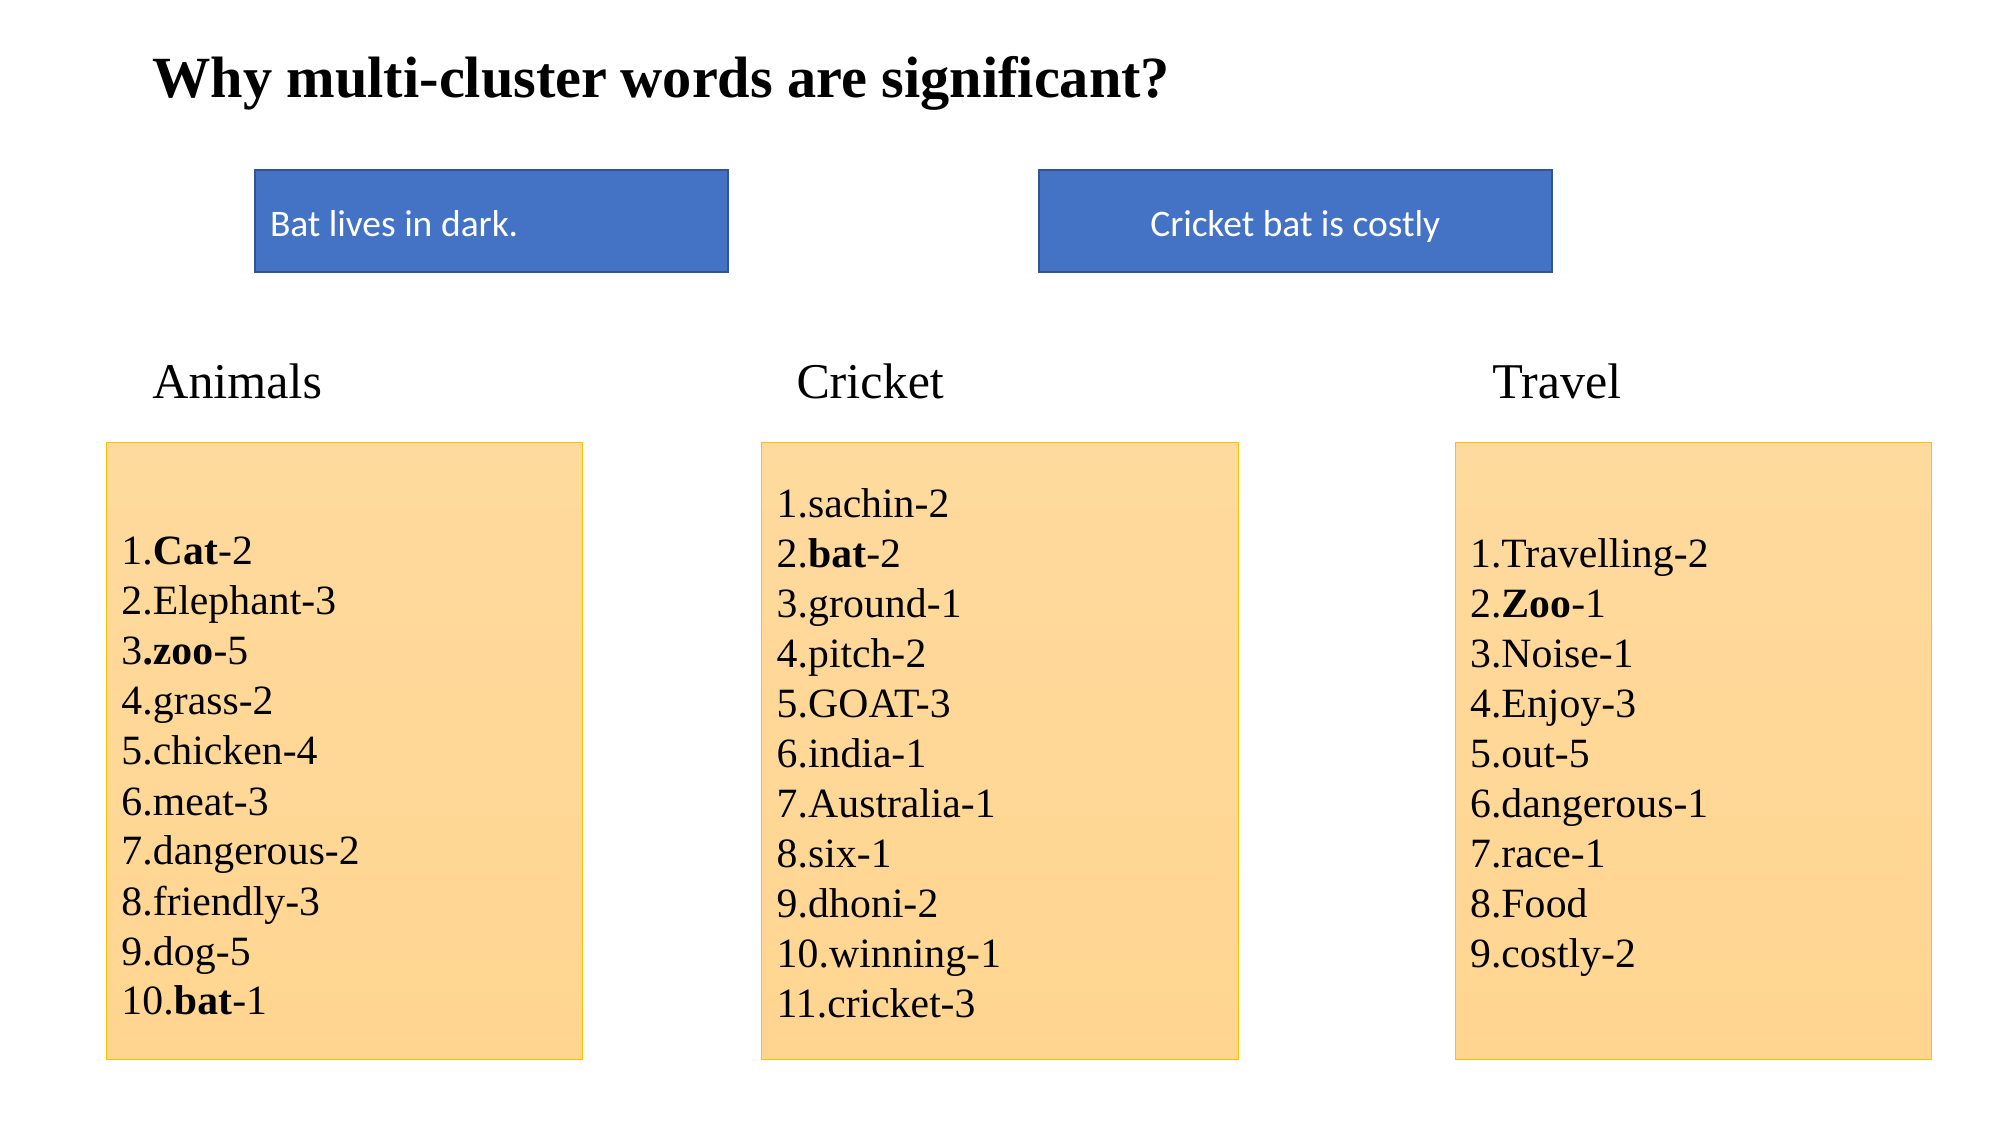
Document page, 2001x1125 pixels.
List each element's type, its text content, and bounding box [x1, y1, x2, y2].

text_box 1.sachin-2 2.bat-2 3.ground-1 4.pitch-2 5.GOAT-3 6.india-1 7.Australia-1 8.six-1 9.dhoni-2 10.winning-1 11.cricket-3 [761, 442, 1239, 1060]
list Why multi-cluster words are significant? Animals Cricket Travel [137, 40, 1863, 1014]
text_box 1.Travelling-2 2.Zoo-1 3.Noise-1 4.Enjoy-3 5.out-5 6.dangerous-1 7.race-1 8.Food 9.costly-2 [1455, 442, 1932, 1060]
text_box Cricket bat is costly [1038, 169, 1553, 273]
text_box 1.Cat-2 2.Elephant-3 3.zoo-5 4.grass-2 5.chicken-4 6.meat-3 7.dangerous-2 8.friendly-3 9.dog-5 10.bat-1 [106, 442, 583, 1060]
text_box Bat lives in dark. [254, 169, 729, 273]
